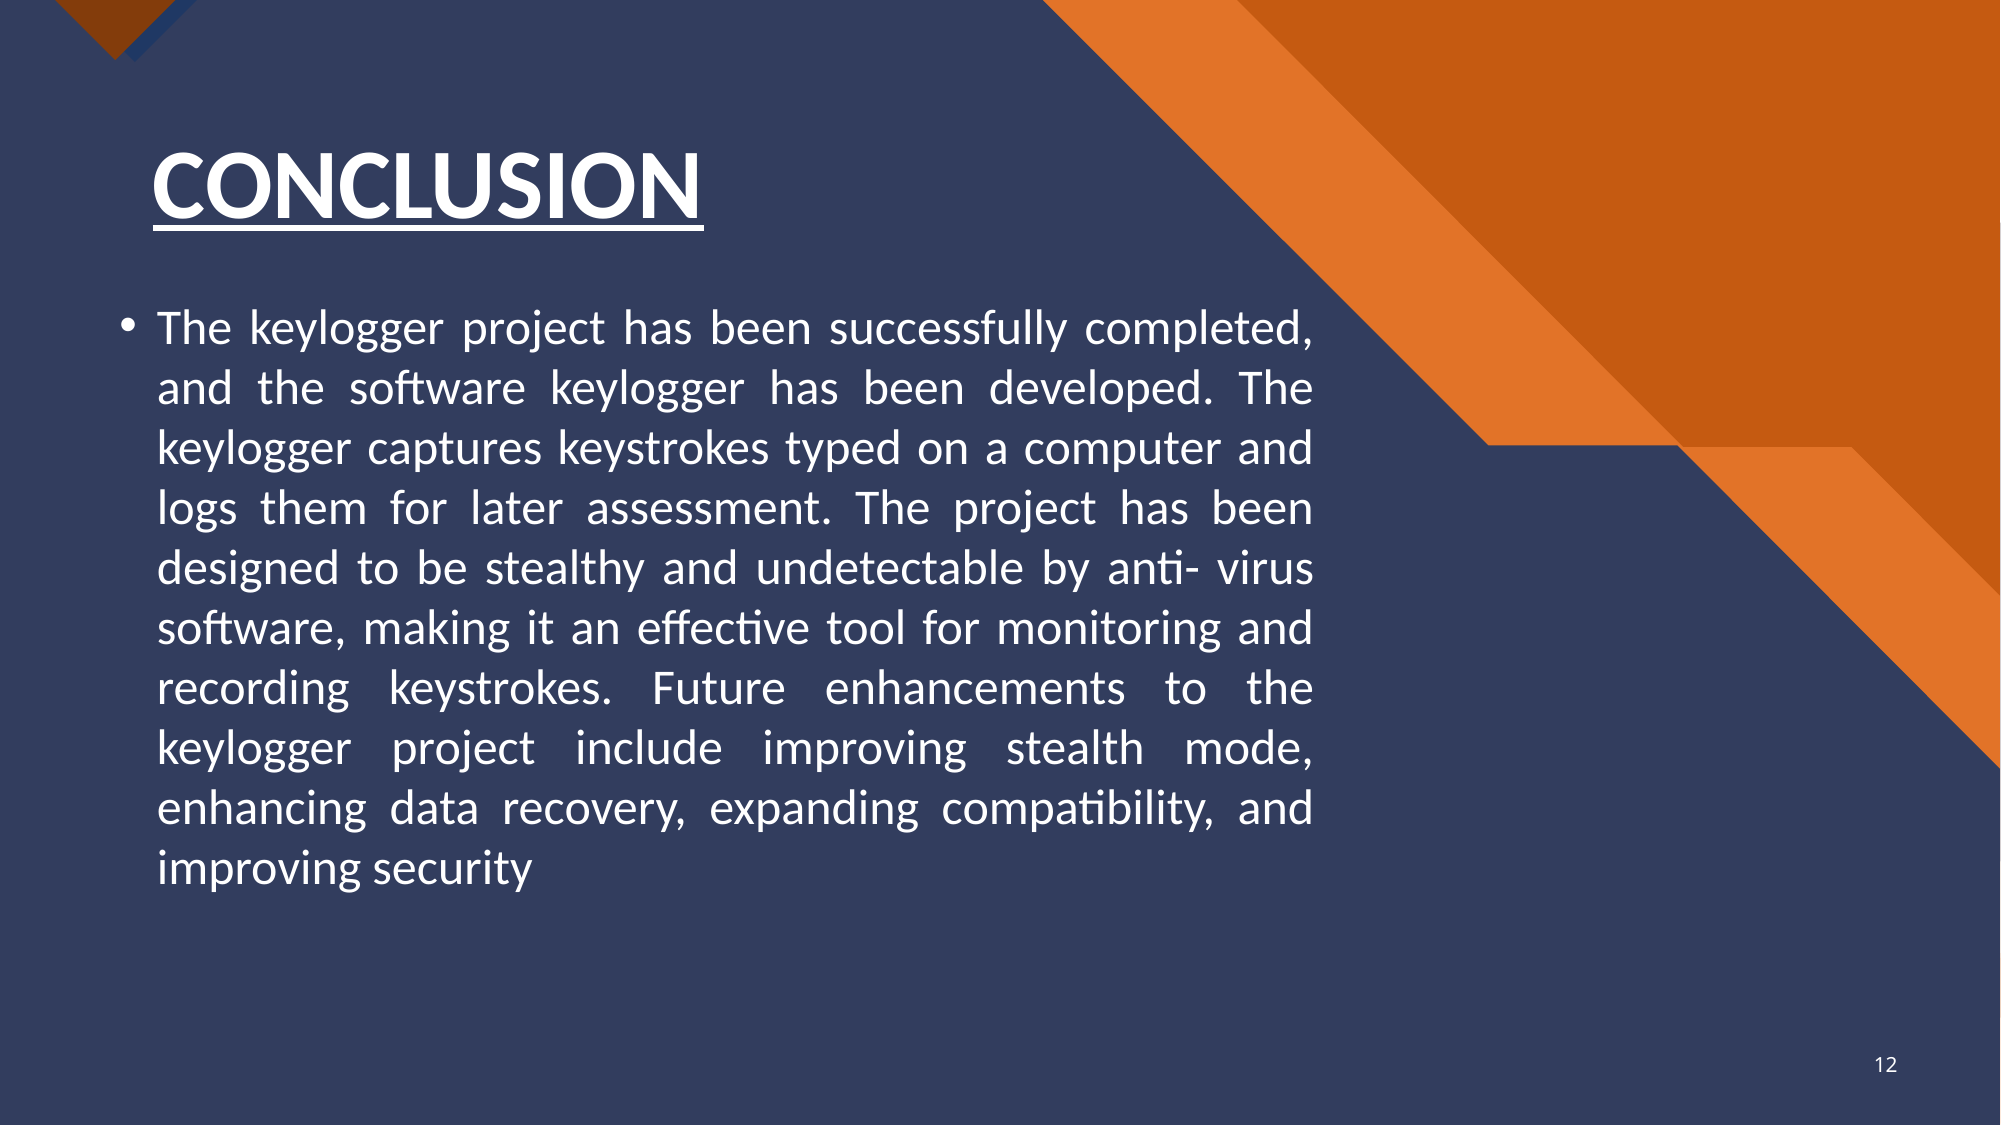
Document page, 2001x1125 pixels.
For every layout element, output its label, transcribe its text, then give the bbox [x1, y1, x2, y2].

slide_number ‹#› [1845, 1035, 1913, 1096]
list The keylogger project has been successfully completed, and the software keylogger has been developed. The keylogger captures keystrokes typed on a computer and logs them for later assessment. The project has been designed to be stealthy and undetectable by anti- virus software, making it an effective tool for monitoring and recording keystrokes. Future enhancements to the keylogger project include improving stealth mode, enhancing data recovery, expanding compatibility, and improving security [104, 287, 1330, 959]
title CONCLUSION [137, 124, 1978, 328]
